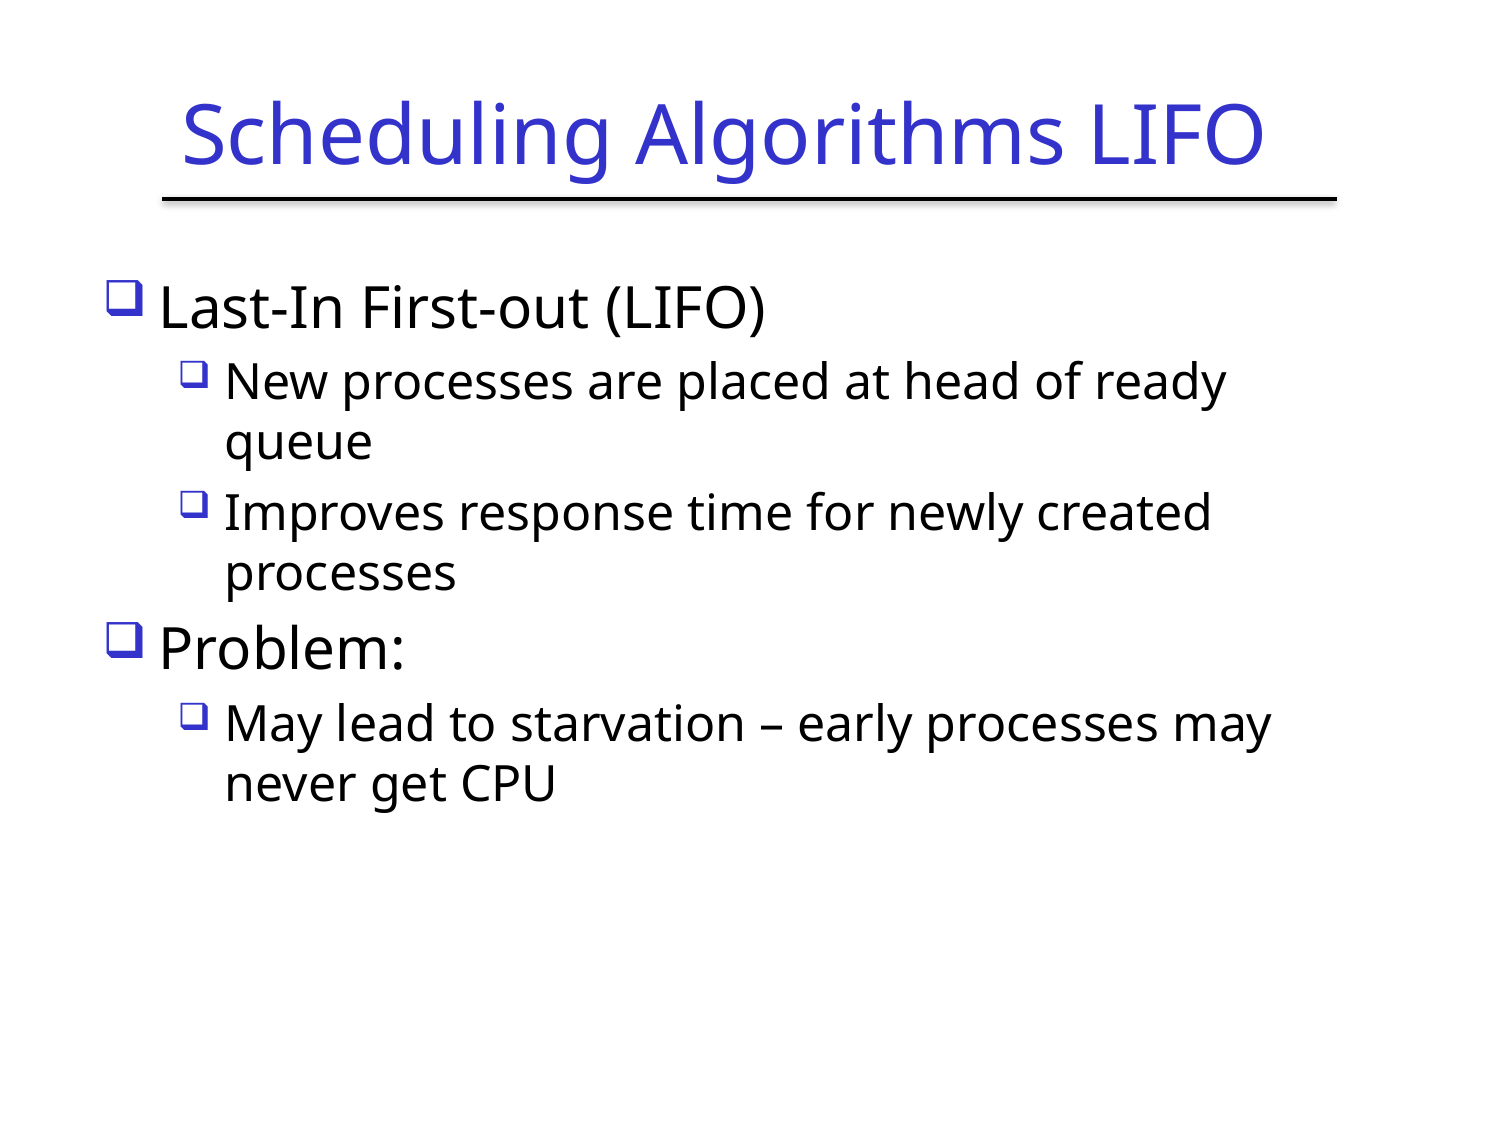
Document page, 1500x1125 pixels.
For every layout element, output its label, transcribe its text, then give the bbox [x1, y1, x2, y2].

list Last-In First-out (LIFO) New processes are placed at head of ready queue Improves response time for newly created processes Problem: May lead to starvation – early processes may never get CPU [87, 262, 1363, 1026]
title Scheduling Algorithms LIFO [87, 37, 1363, 226]
